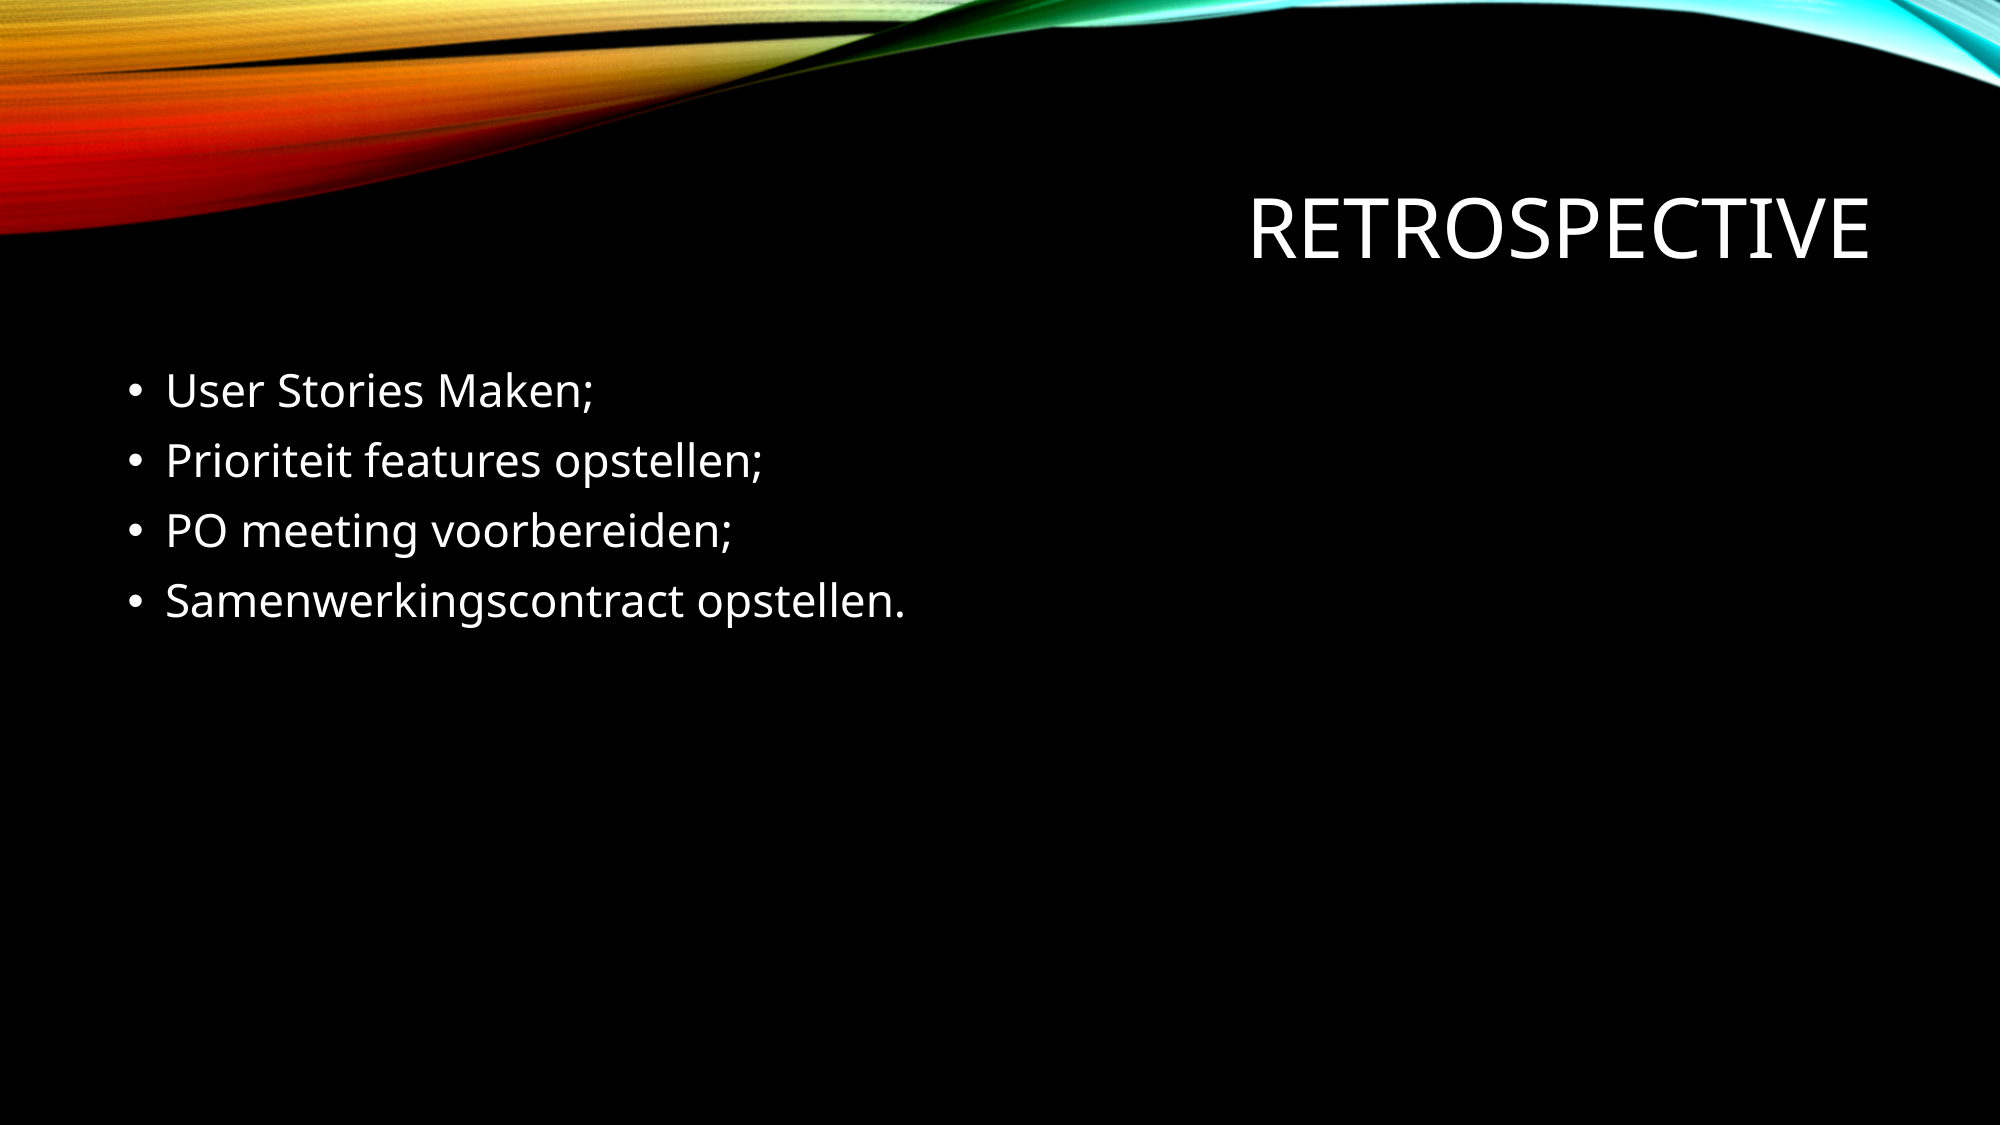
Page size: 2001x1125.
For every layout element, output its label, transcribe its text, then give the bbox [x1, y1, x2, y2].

picture [0, 0, 2000, 237]
list User Stories Maken; Prioriteit features opstellen; PO meeting voorbereiden; Samenwerkingscontract opstellen. [112, 360, 1888, 1021]
title RETROSPECTIVE [474, 125, 1888, 338]
